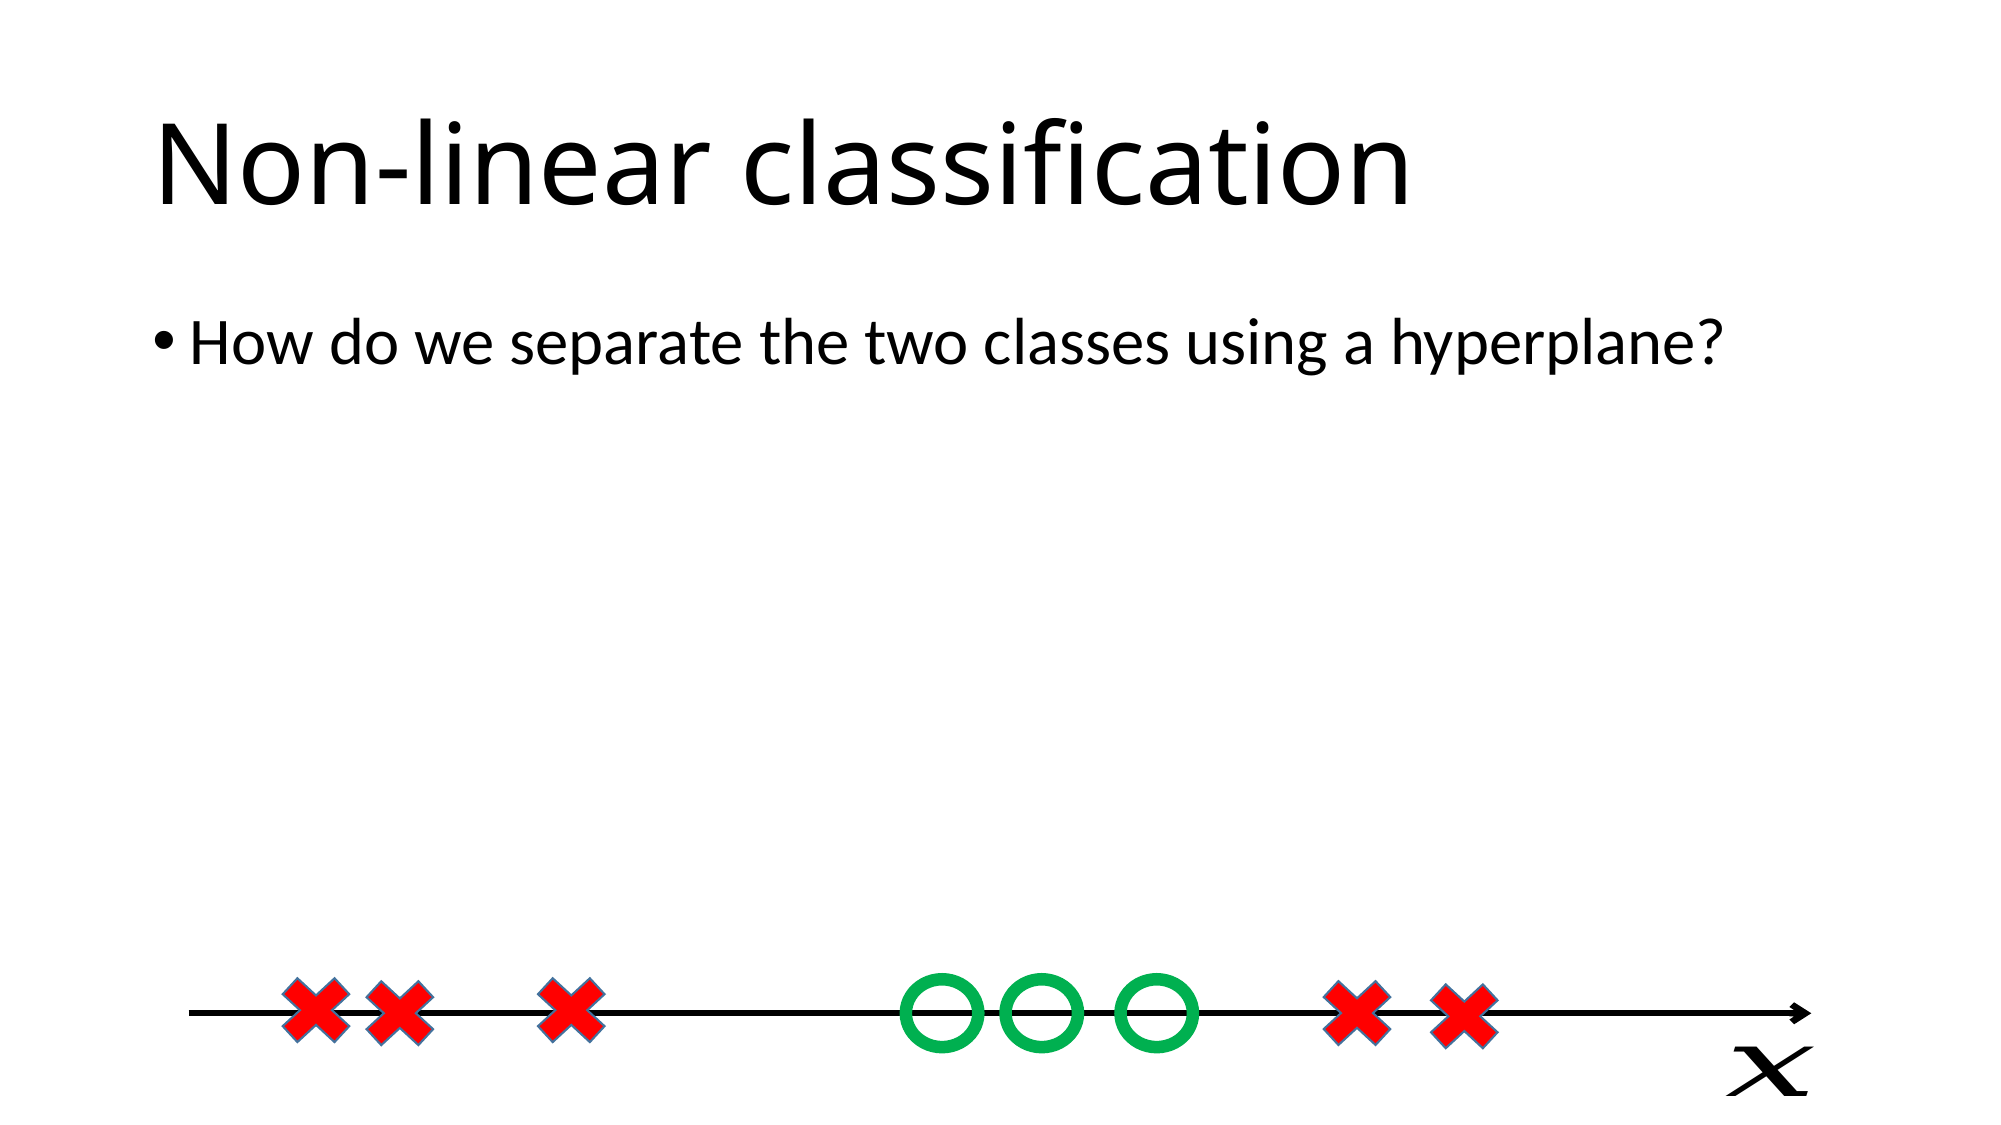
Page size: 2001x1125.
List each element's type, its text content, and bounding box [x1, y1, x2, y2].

text_box [1322, 1014, 1392, 1047]
text_box [1004, 978, 1080, 1013]
text_box [1322, 979, 1392, 1013]
text_box [904, 978, 980, 1013]
text_box [1119, 978, 1194, 1013]
text_box [536, 1014, 607, 1044]
text_box [536, 976, 607, 1013]
text_box [1429, 982, 1500, 1013]
text_box [281, 976, 351, 1013]
text_box [365, 979, 435, 1013]
text_box [1429, 1014, 1500, 1050]
title Non-linear classification [137, 59, 1863, 278]
text_box [1004, 1014, 1079, 1049]
text_box [365, 1014, 435, 1047]
text_box [904, 1014, 980, 1049]
text_box [281, 1014, 351, 1044]
text_box [1119, 1014, 1194, 1049]
